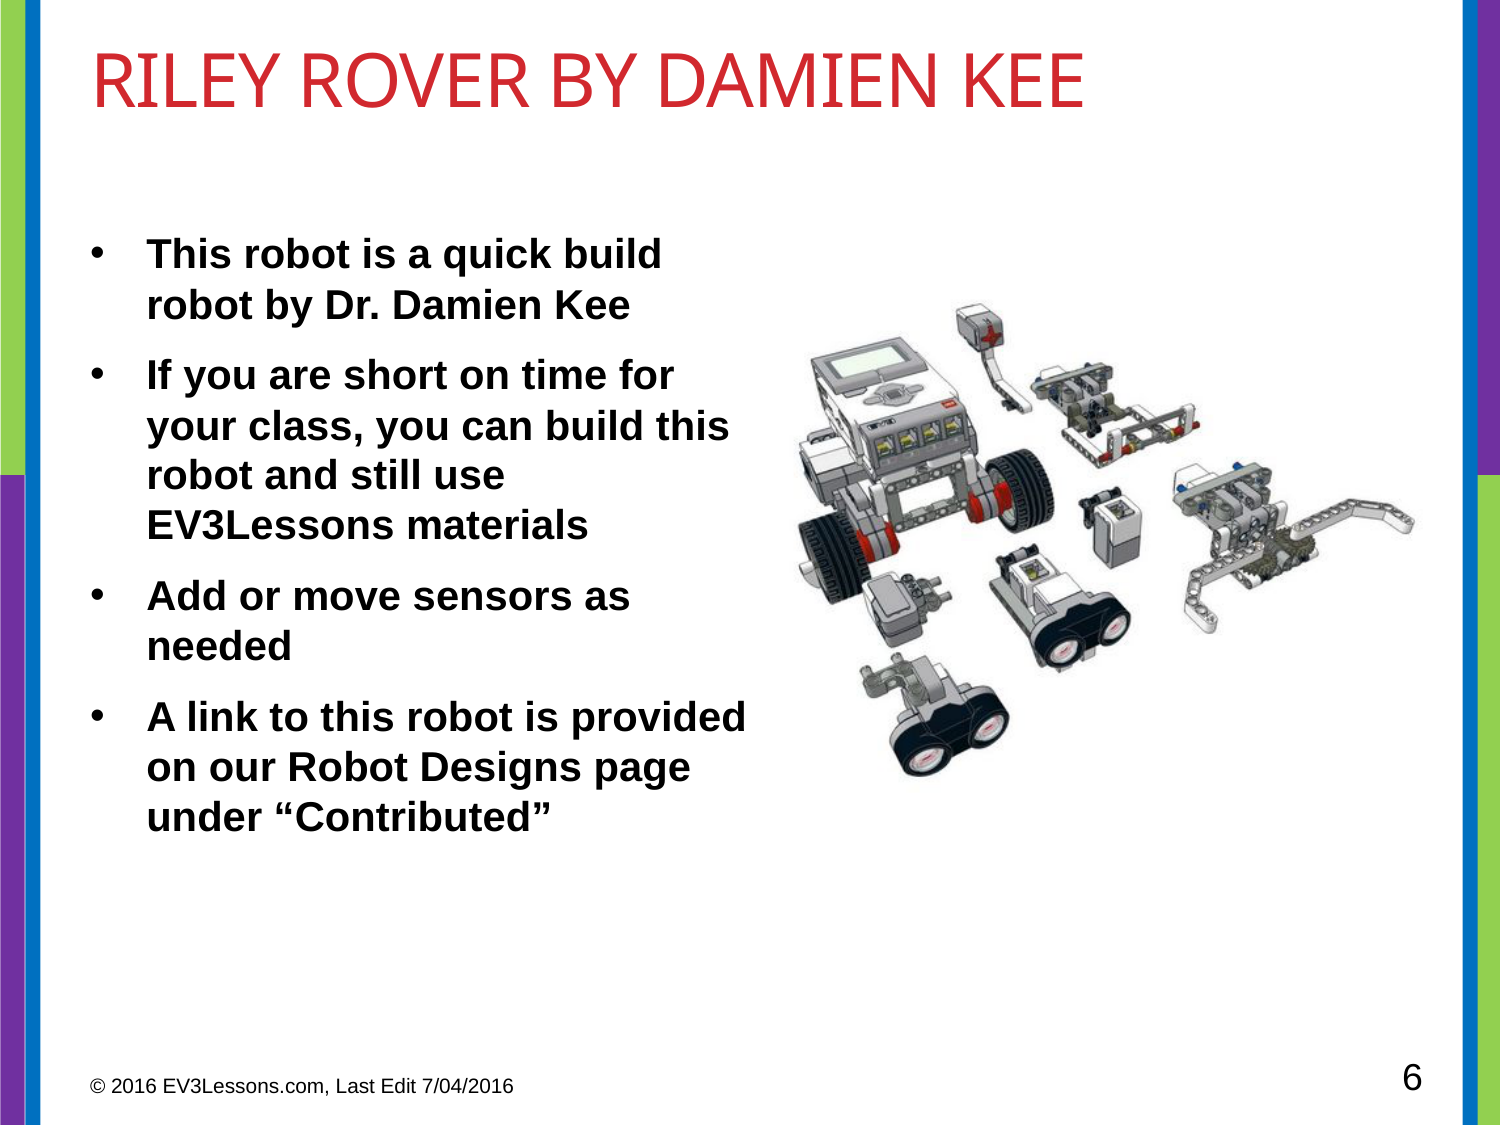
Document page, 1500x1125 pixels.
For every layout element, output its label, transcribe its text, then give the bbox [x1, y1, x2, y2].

title RILEY ROVER BY DAMIEN KEE [75, 25, 1428, 250]
picture [773, 289, 1429, 798]
footer © 2016 EV3Lessons.com, Last Edit 7/04/2016 [75, 1065, 638, 1112]
list This robot is a quick build robot by Dr. Damien Kee If you are short on time for your class, you can build this robot and still use EV3Lessons materials Add or move sensors as needed A link to this robot is provided on our Robot Designs page under “Contributed” [75, 219, 777, 1005]
slide_number 6 [1387, 1045, 1491, 1106]
